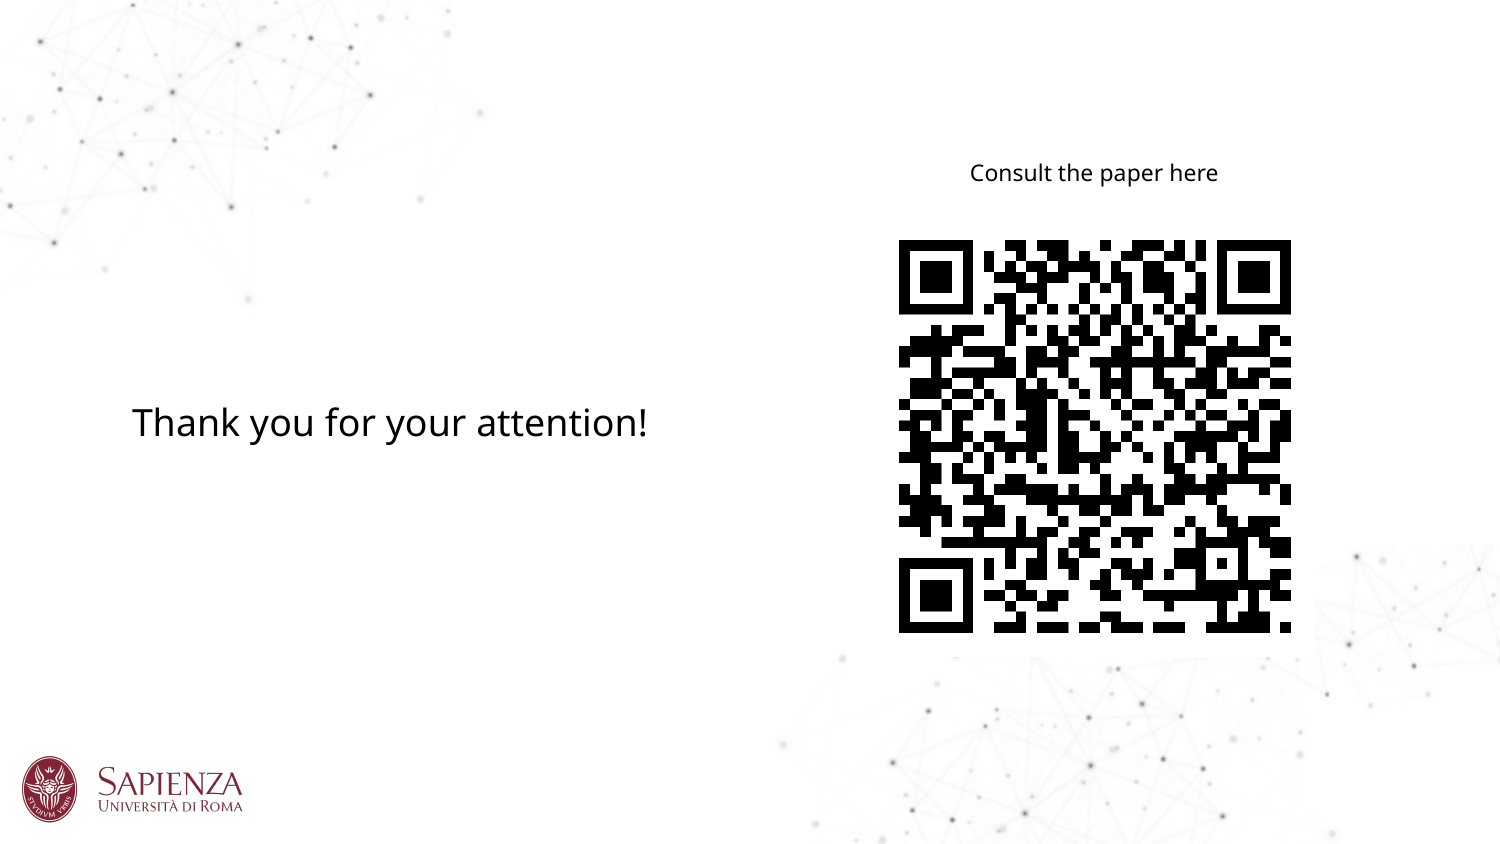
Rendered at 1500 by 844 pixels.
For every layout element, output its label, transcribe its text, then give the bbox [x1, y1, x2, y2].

text_box Consult the paper here [900, 144, 1289, 200]
text_box Thank you for your attention! [116, 383, 715, 459]
picture [0, 0, 1500, 844]
